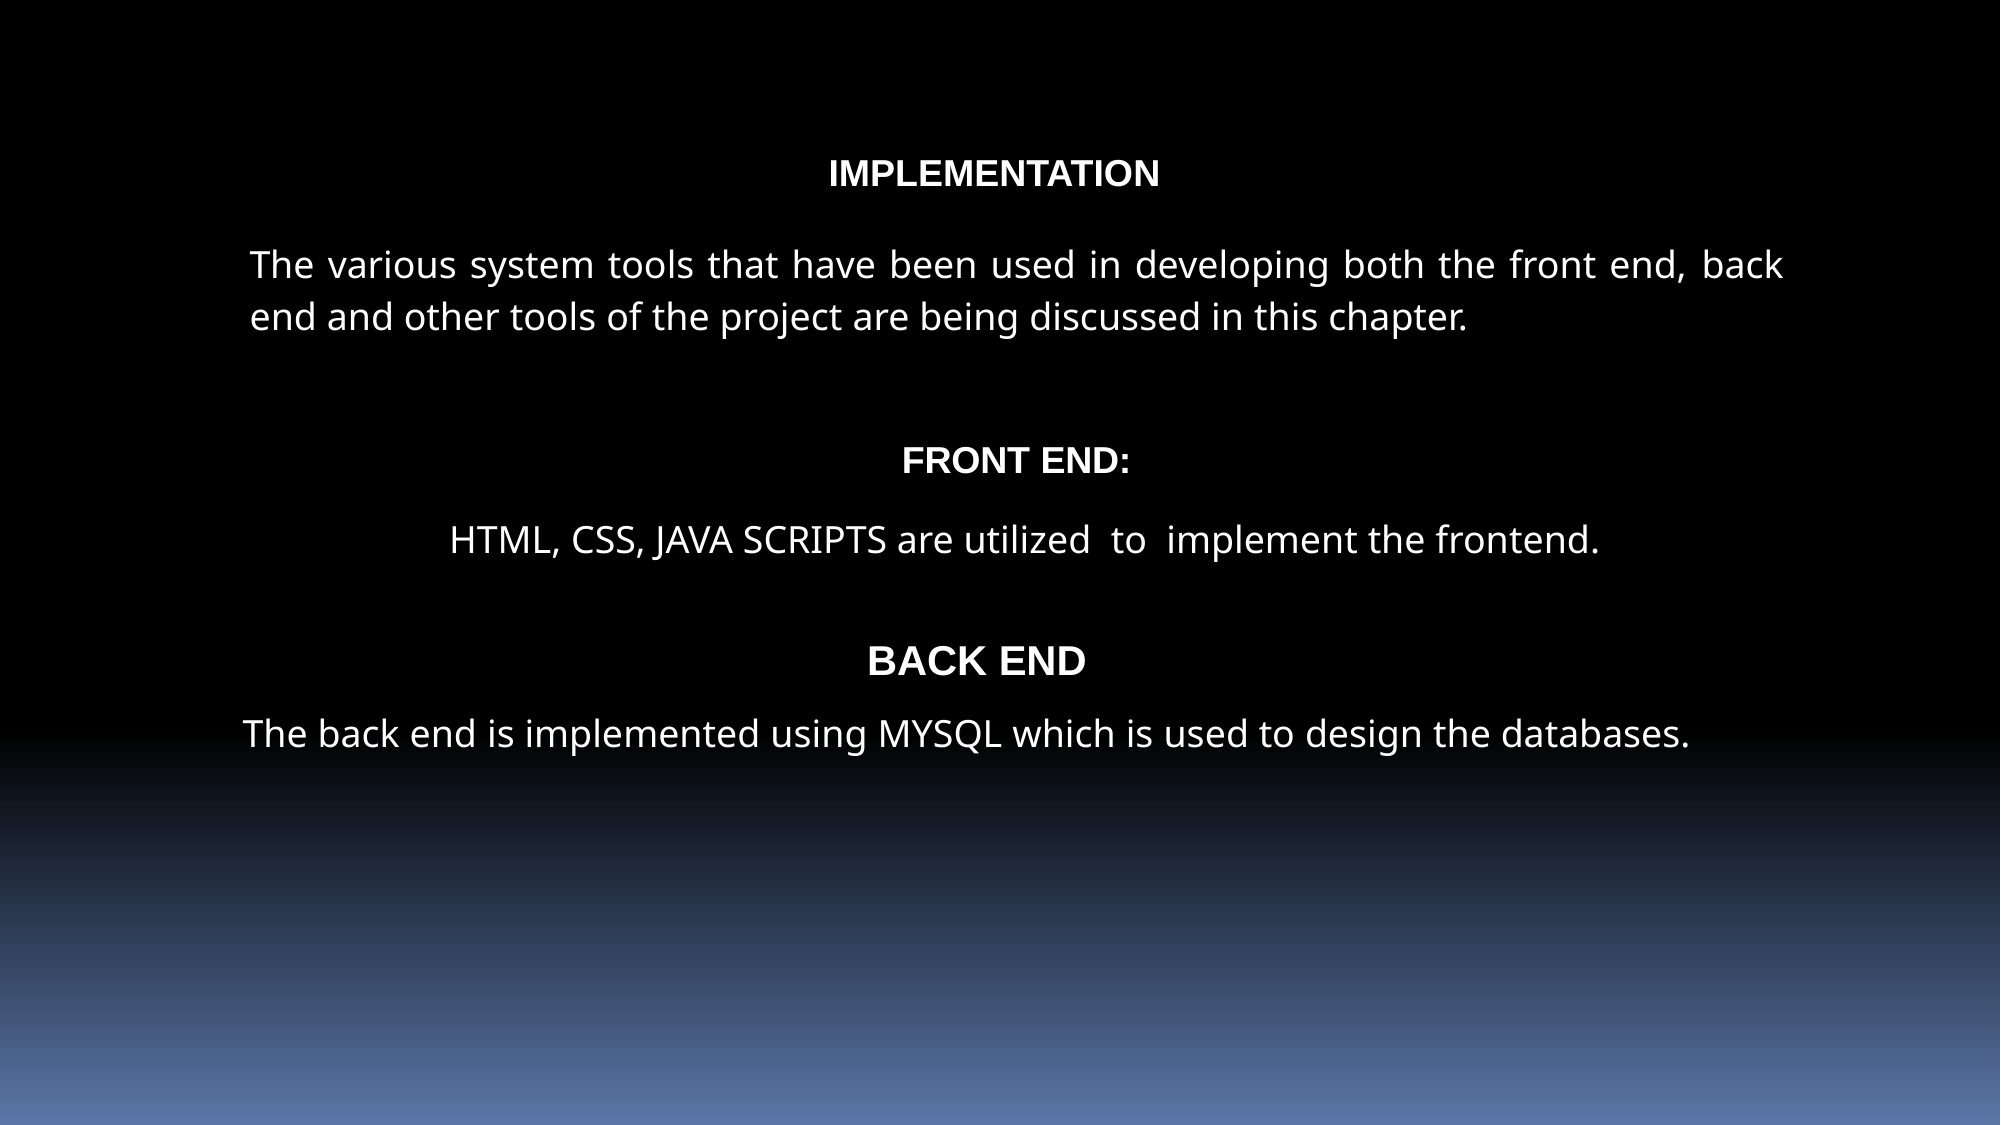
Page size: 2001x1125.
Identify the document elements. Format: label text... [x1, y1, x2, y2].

text_box IMPLEMENTATION The various system tools that have been used in developing both the front end, back end and other tools of the project are being discussed in this chapter. FRONT END: HTML, CSS, JAVA SCRIPTS are utilized to implement the frontend. BACK END The back end is implemented using MYSQL which is used to design the databases. [134, 112, 1844, 888]
